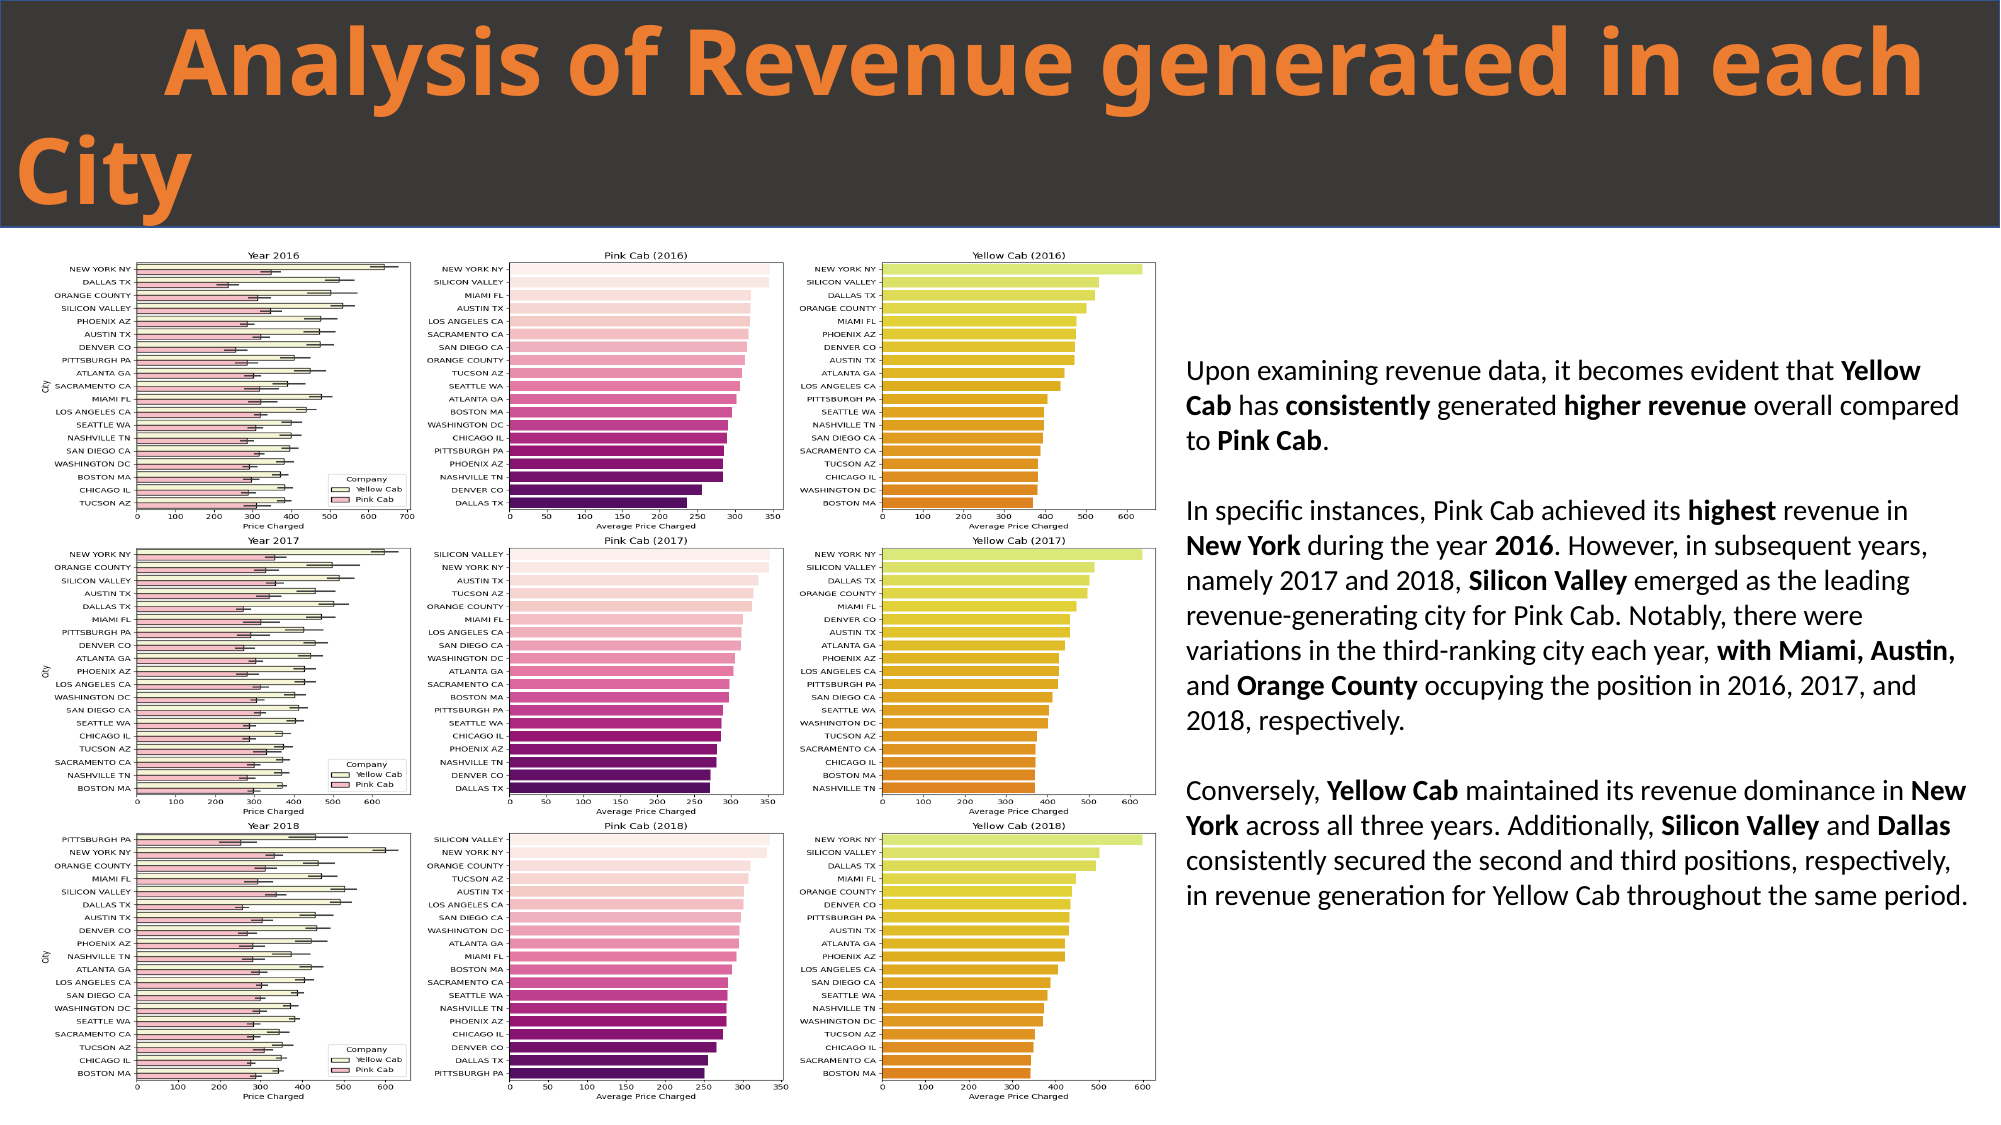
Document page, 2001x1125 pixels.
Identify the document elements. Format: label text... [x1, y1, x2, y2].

picture [35, 247, 1161, 1105]
text_box Upon examining revenue data, it becomes evident that Yellow Cab has consistently generated higher revenue overall compared to Pink Cab. In specific instances, Pink Cab achieved its highest revenue in New York during the year 2016. However, in subsequent years, namely 2017 and 2018, Silicon Valley emerged as the leading revenue-generating city for Pink Cab. Notably, there were variations in the third-ranking city each year, with Miami, Austin, and Orange County occupying the position in 2016, 2017, and 2018, respectively. Conversely, Yellow Cab maintained its revenue dominance in New York across all three years. Additionally, Silicon Valley and Dallas consistently secured the second and third positions, respectively, in revenue generation for Yellow Cab throughout the same period. [1171, 344, 1985, 919]
text_box Analysis of Revenue generated in each City [0, 0, 2000, 228]
